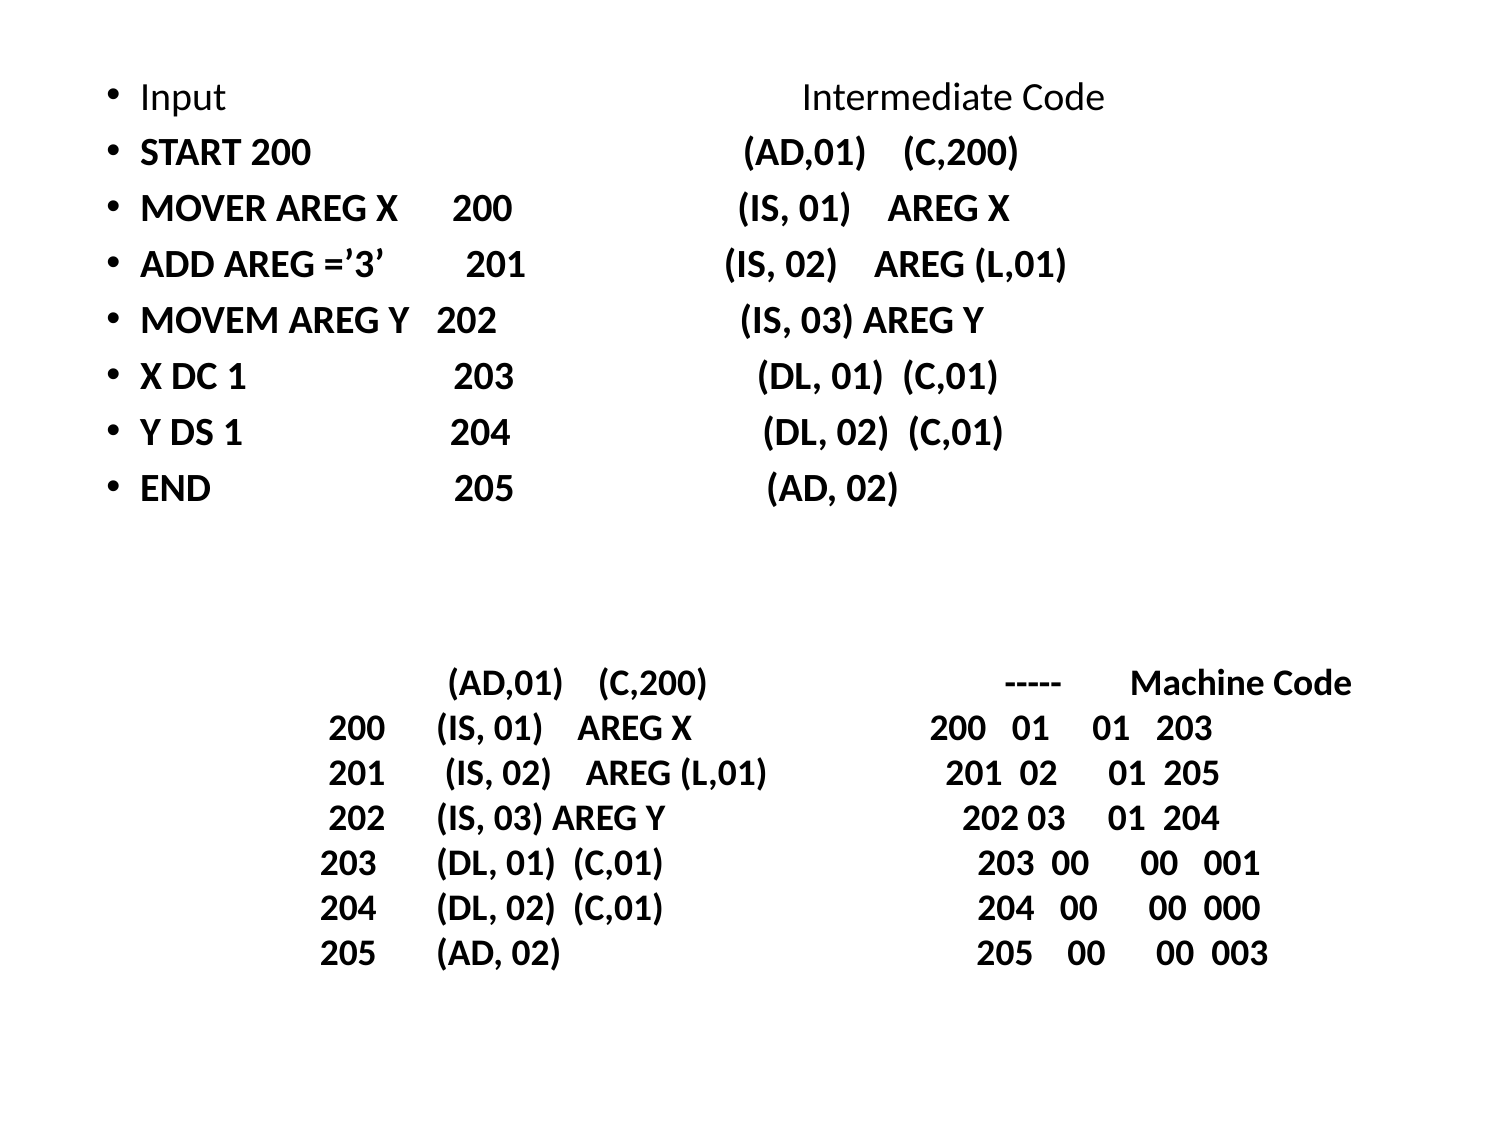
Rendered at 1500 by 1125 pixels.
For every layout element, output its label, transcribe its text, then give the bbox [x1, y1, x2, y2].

text_box Input Intermediate Code START 200 (AD,01) (C,200) MOVER AREG X 200 (IS, 01) AREG X ADD AREG =’3’ 201 (IS, 02) AREG (L,01) MOVEM AREG Y 202 (IS, 03) AREG Y X DC 1 203 (DL, 01) (C,01) Y DS 1 204 (DL, 02) (C,01) END 205 (AD, 02) [91, 62, 1397, 525]
text_box (AD,01) (C,200) ----- Machine Code 200 (IS, 01) AREG X 200 01 01 203 201 (IS, 02) AREG (L,01) 201 02 01 205 202 (IS, 03) AREG Y 202 03 01 204 203 (DL, 01) (C,01) 203 00 00 001 204 (DL, 02) (C,01) 204 00 00 000 205 (AD, 02) 205 00 00 003 [288, 650, 1475, 1125]
